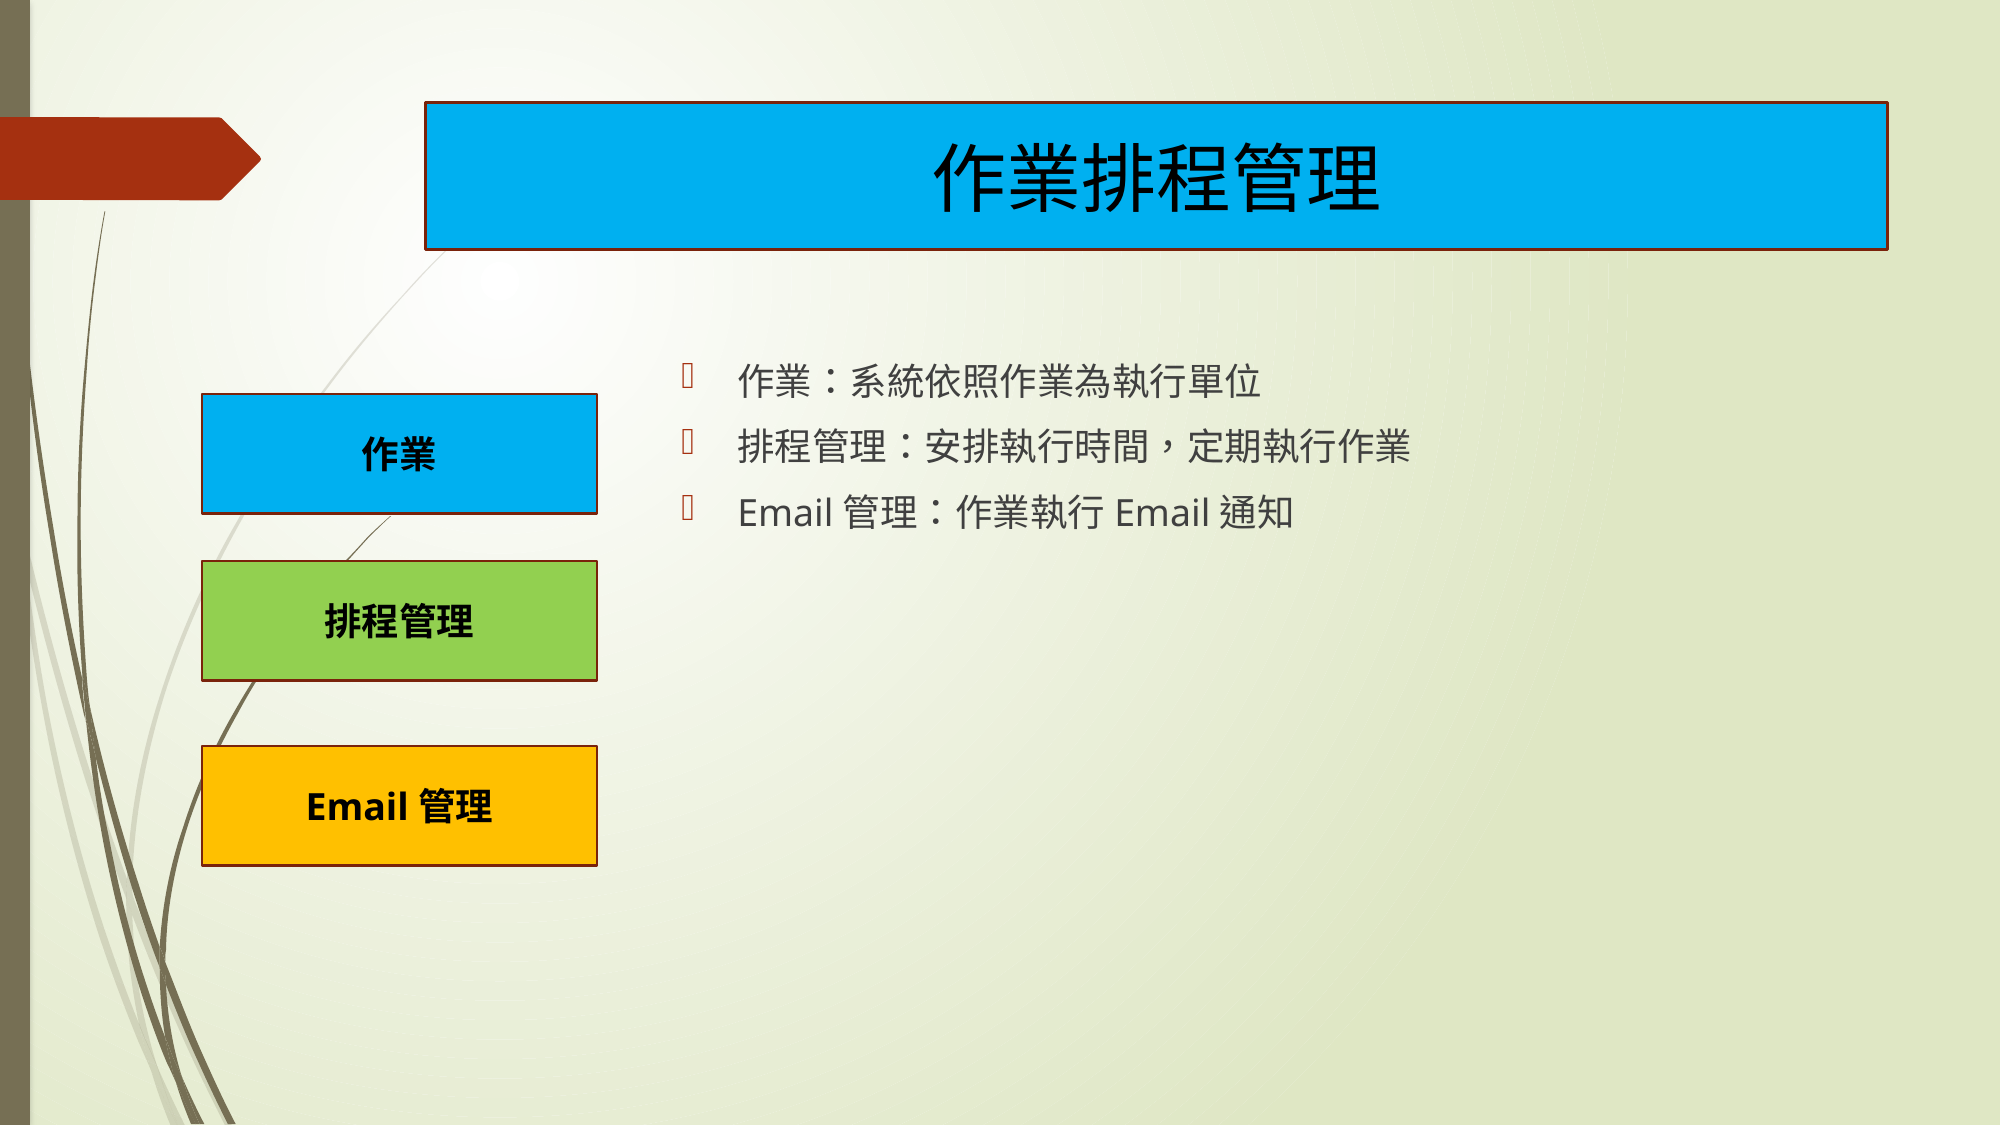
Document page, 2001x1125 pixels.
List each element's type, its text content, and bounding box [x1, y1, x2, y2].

title 作業排程管理 [424, 101, 1889, 251]
list 作業：系統依照作業為執行單位 排程管理：安排執行時間，定期執行作業 Email管理：作業執行Email通知 [666, 350, 1888, 970]
text_box Email管理 [201, 745, 598, 867]
text_box 作業 [201, 393, 598, 515]
text_box 排程管理 [201, 560, 598, 682]
